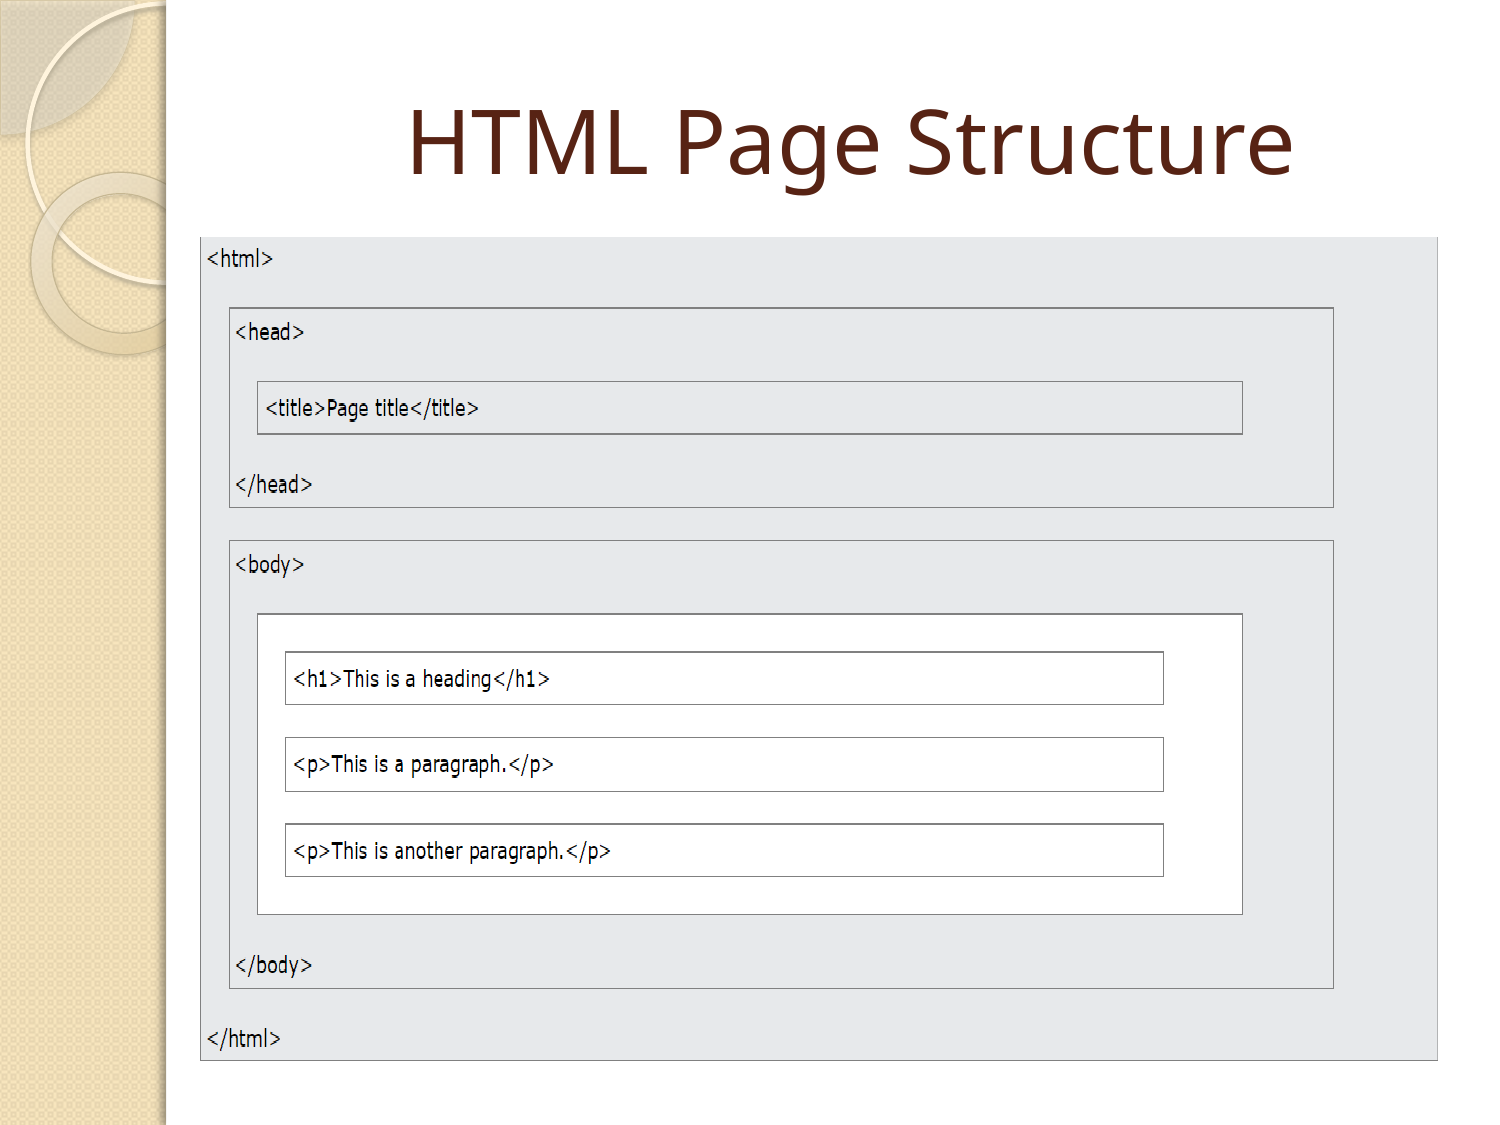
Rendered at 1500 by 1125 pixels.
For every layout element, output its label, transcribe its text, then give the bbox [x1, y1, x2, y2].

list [199, 237, 1438, 1063]
title HTML Page Structure [235, 45, 1466, 233]
